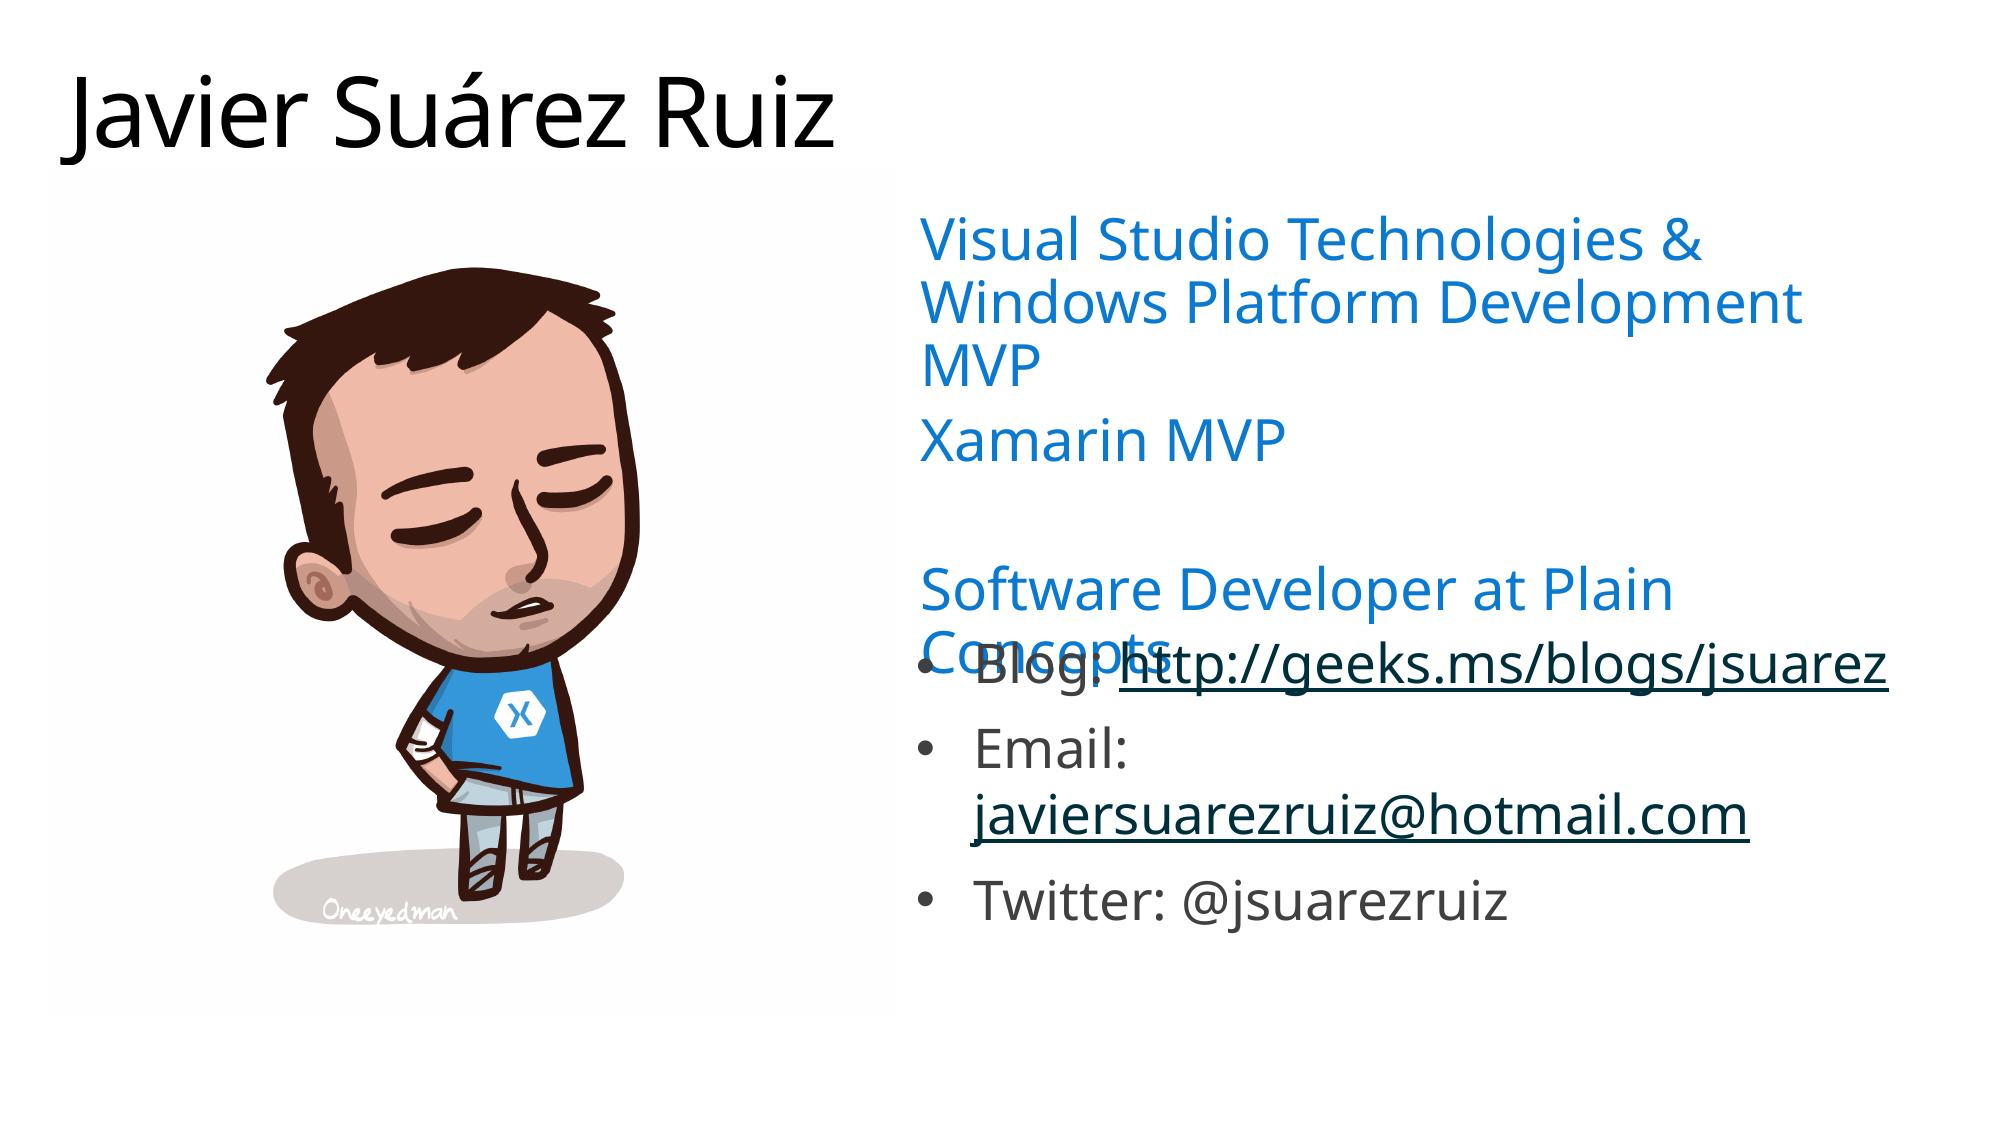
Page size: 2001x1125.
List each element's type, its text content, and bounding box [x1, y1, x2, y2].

picture [43, 165, 897, 1019]
text_box Blog: http://geeks.ms/blogs/jsuarez Email: javiersuarezruiz@hotmail.com Twitter: @jsuarezruiz [897, 628, 1910, 976]
title Javier Suárez Ruiz [44, 47, 1957, 196]
list Visual Studio Technologies & Windows Platform Development MVP Xamarin MVP Software Developer at Plain Concepts [897, 196, 1957, 586]
